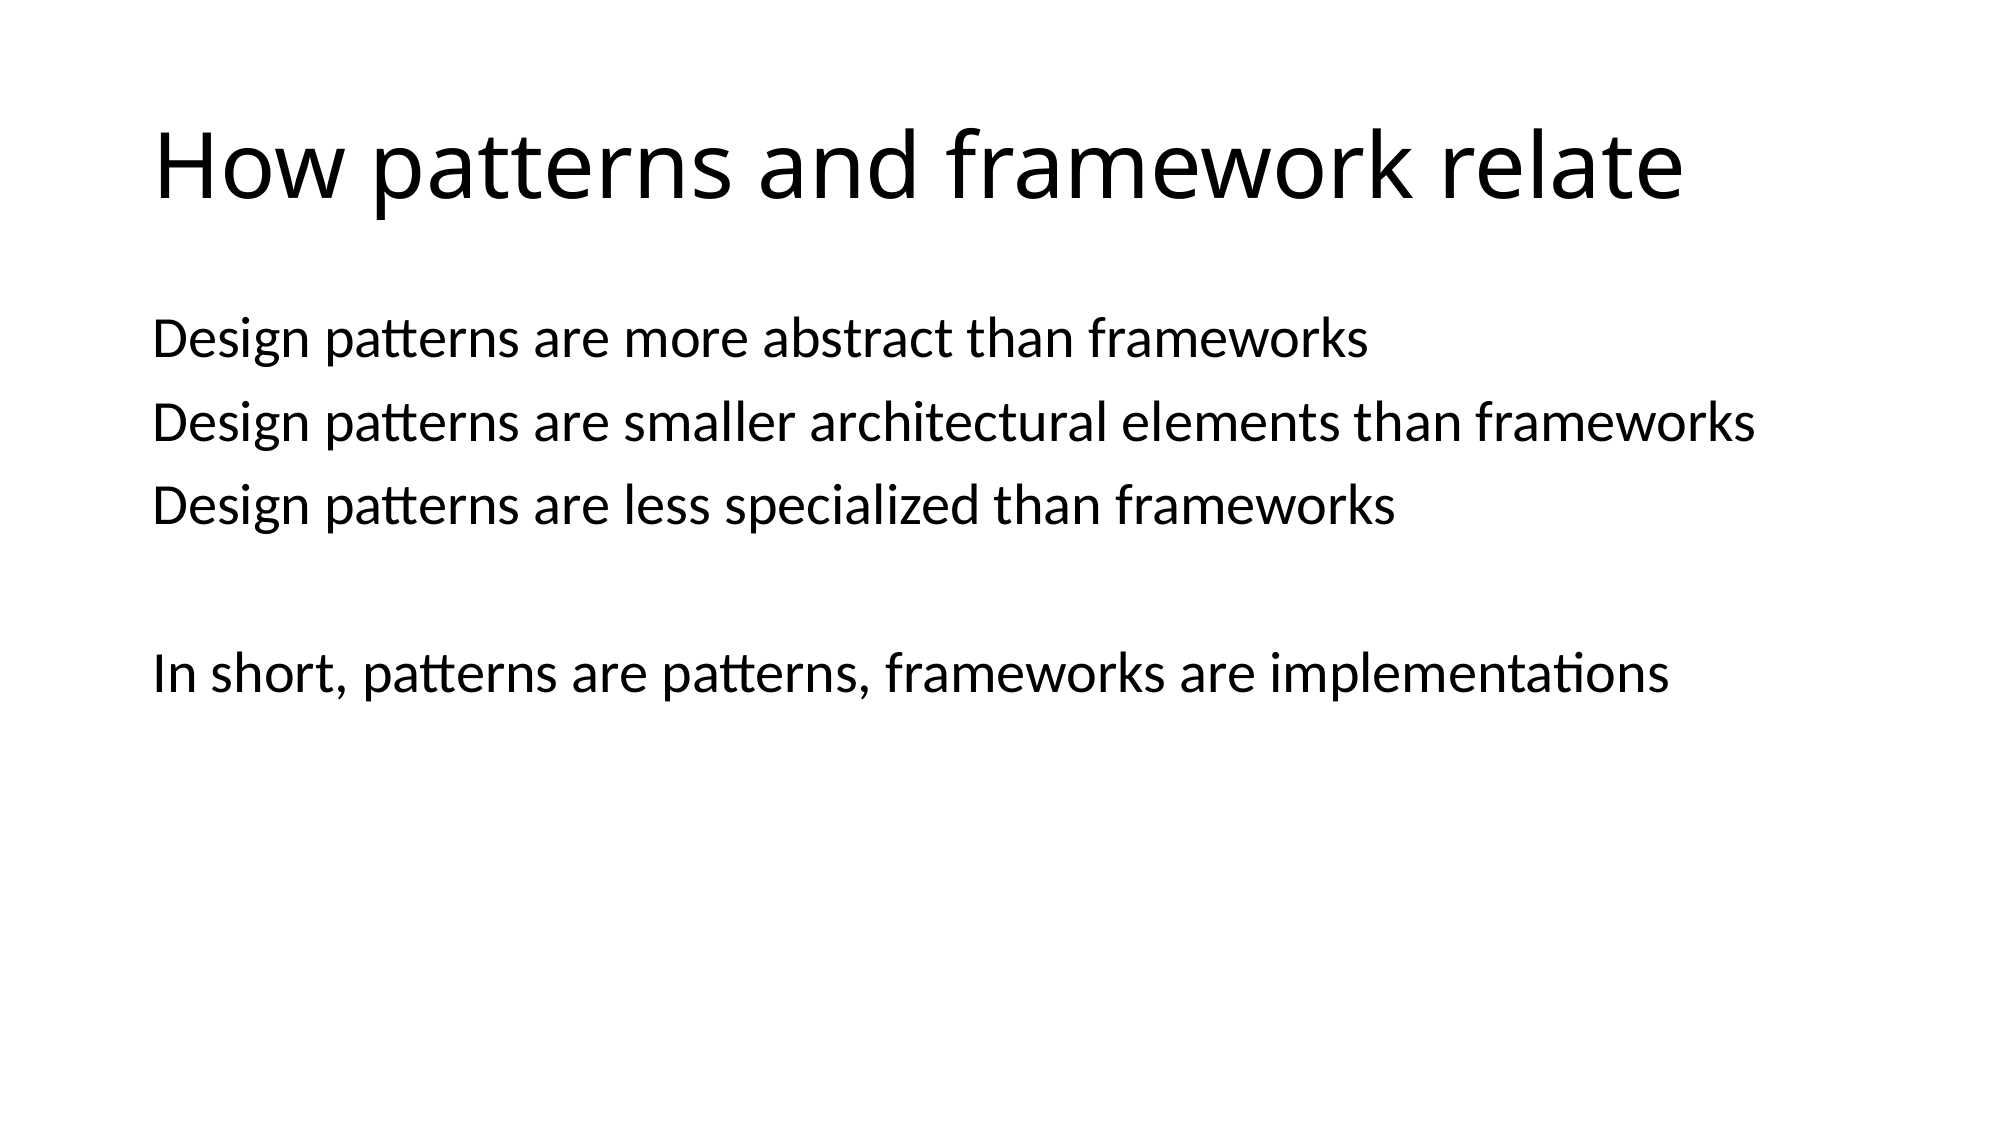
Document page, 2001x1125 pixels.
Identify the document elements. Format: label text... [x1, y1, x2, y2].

list Design patterns are more abstract than frameworks Design patterns are smaller architectural elements than frameworks Design patterns are less specialized than frameworks In short, patterns are patterns, frameworks are implementations [137, 299, 1863, 1014]
title How patterns and framework relate [137, 59, 1863, 278]
